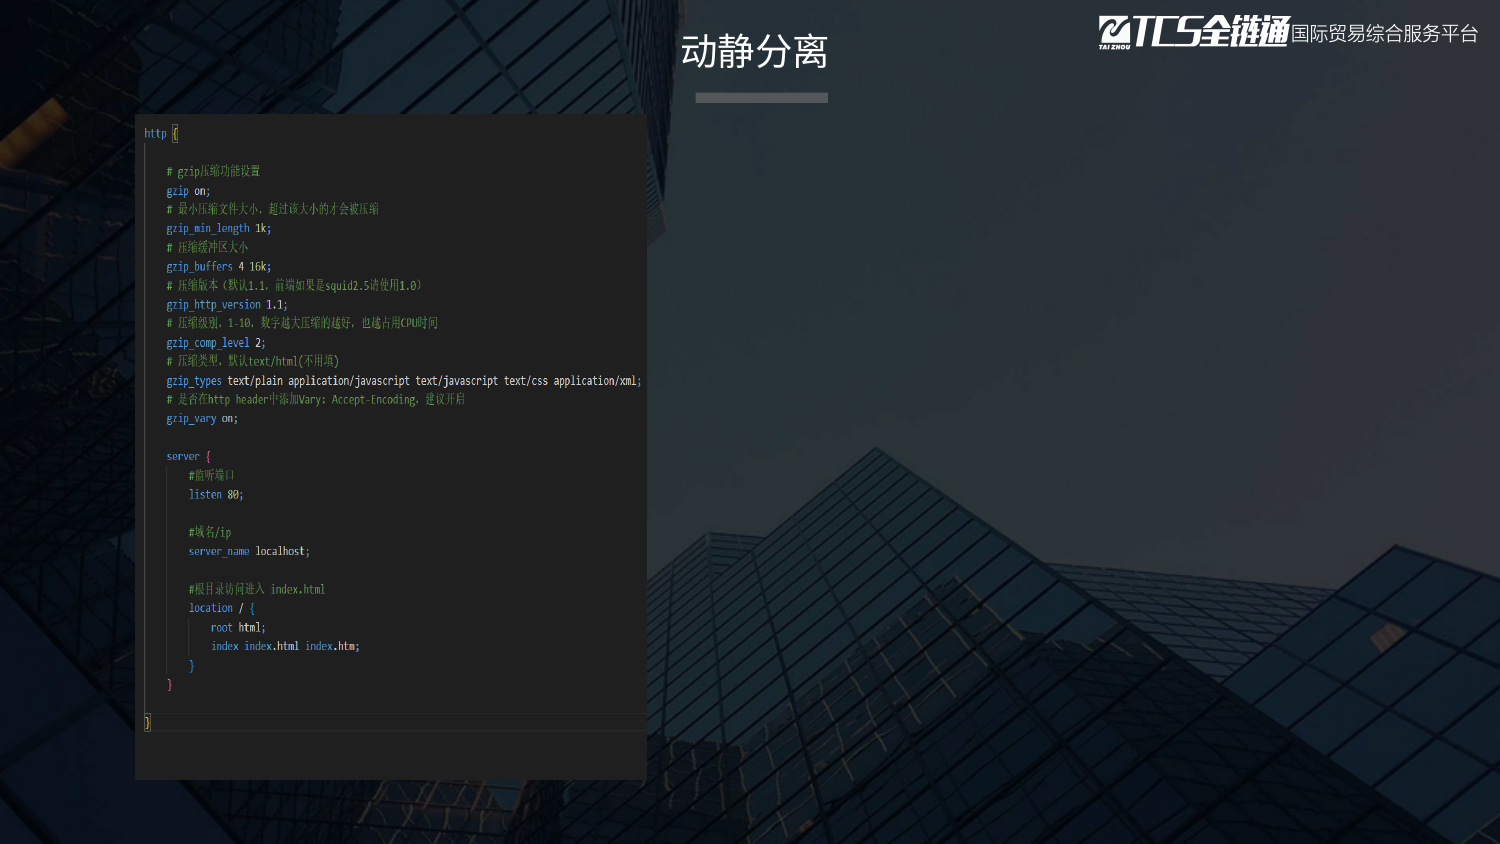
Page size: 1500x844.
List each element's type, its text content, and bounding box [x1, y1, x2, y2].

picture [0, 0, 1500, 844]
text_box [652, 209, 1315, 739]
text_box 动静分离 [665, 20, 862, 125]
